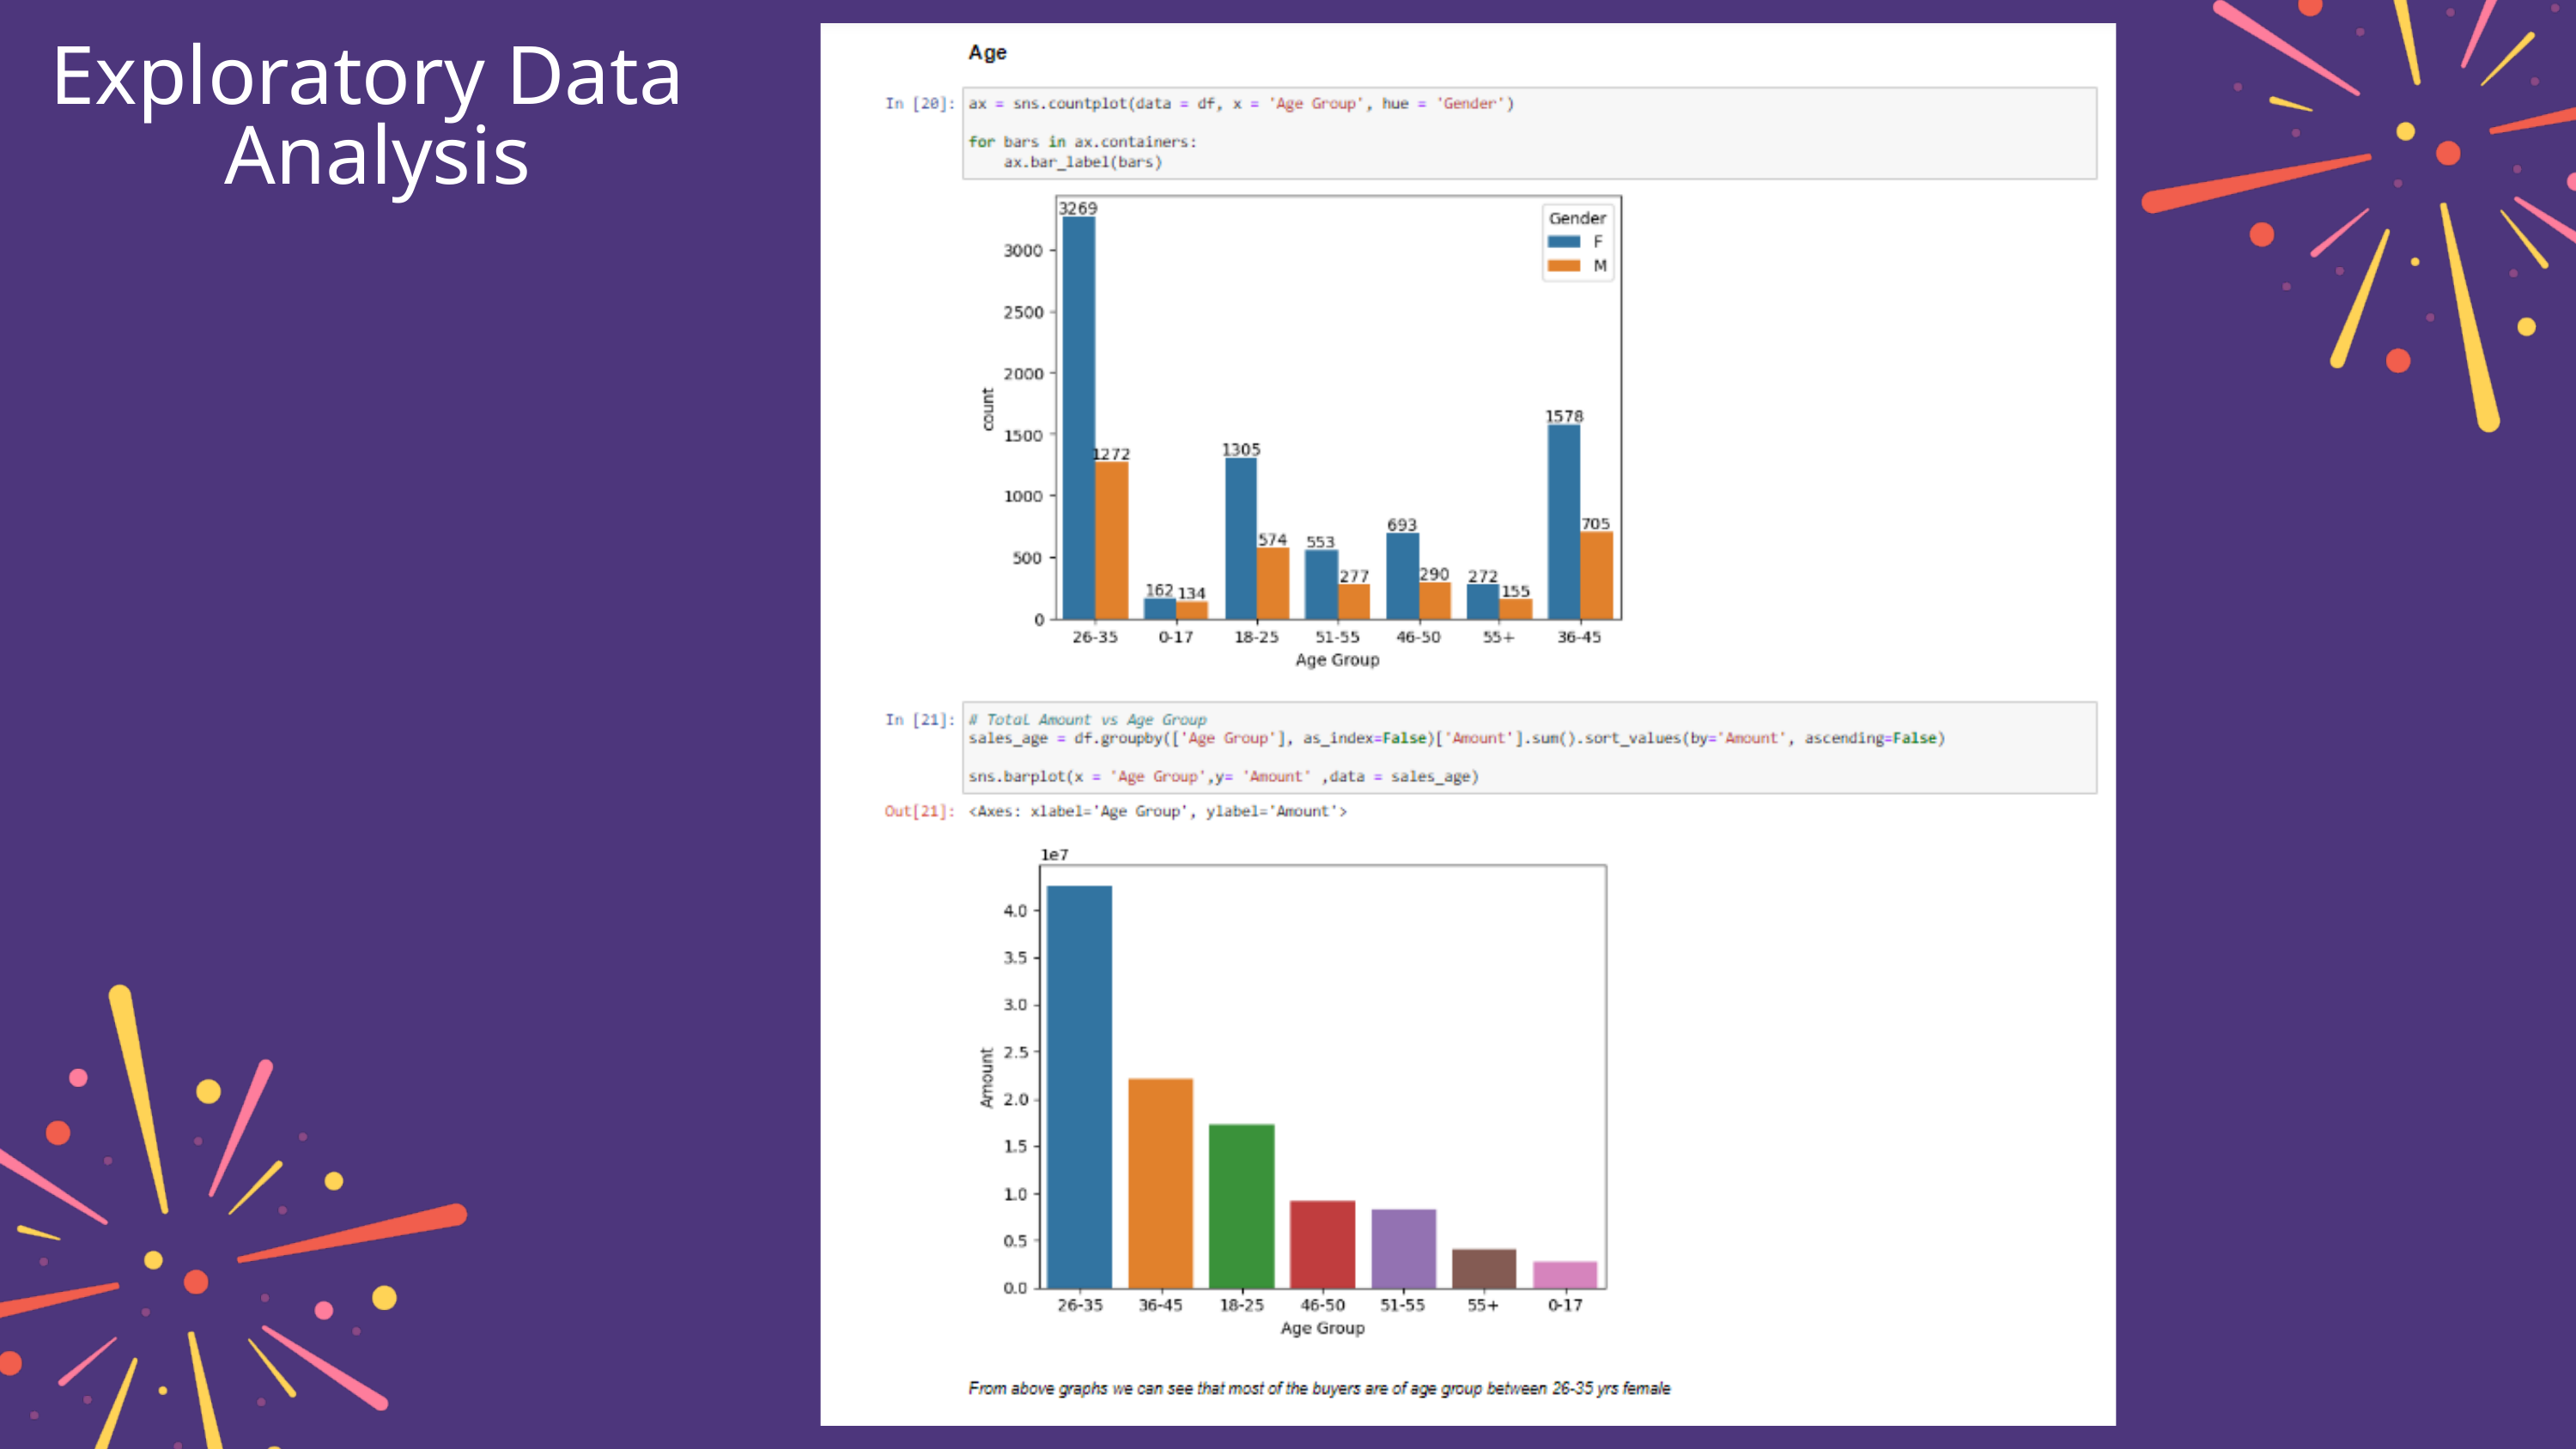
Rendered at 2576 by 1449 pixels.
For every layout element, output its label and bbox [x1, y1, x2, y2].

text_box [0, 984, 469, 1449]
text_box [2141, 0, 2576, 435]
text_box [820, 23, 2117, 1426]
text_box [0, 31, 957, 258]
